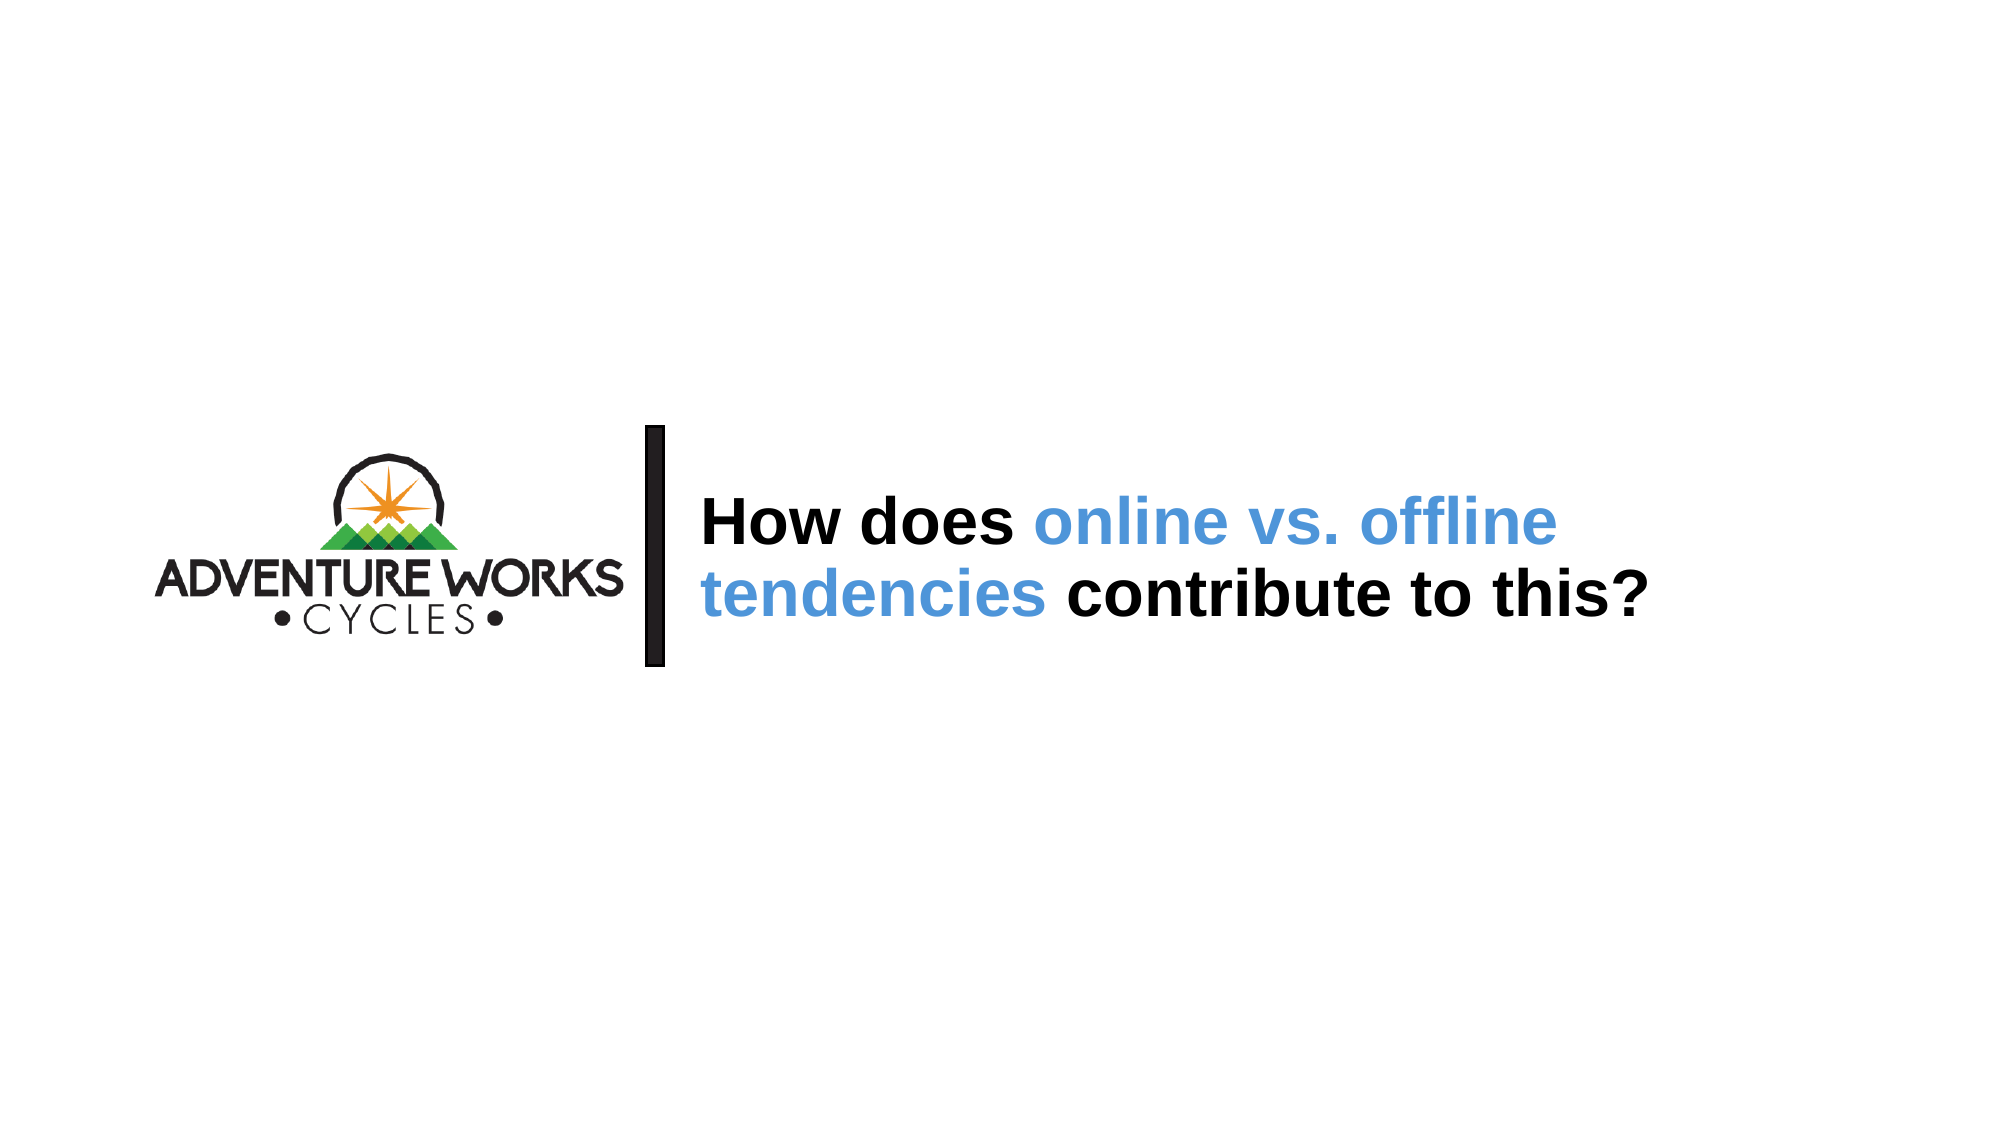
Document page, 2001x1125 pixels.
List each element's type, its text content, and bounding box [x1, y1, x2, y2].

picture [149, 430, 626, 647]
text_box [645, 425, 665, 667]
text_box How does online vs. offline tendencies contribute to this? [685, 479, 1704, 646]
